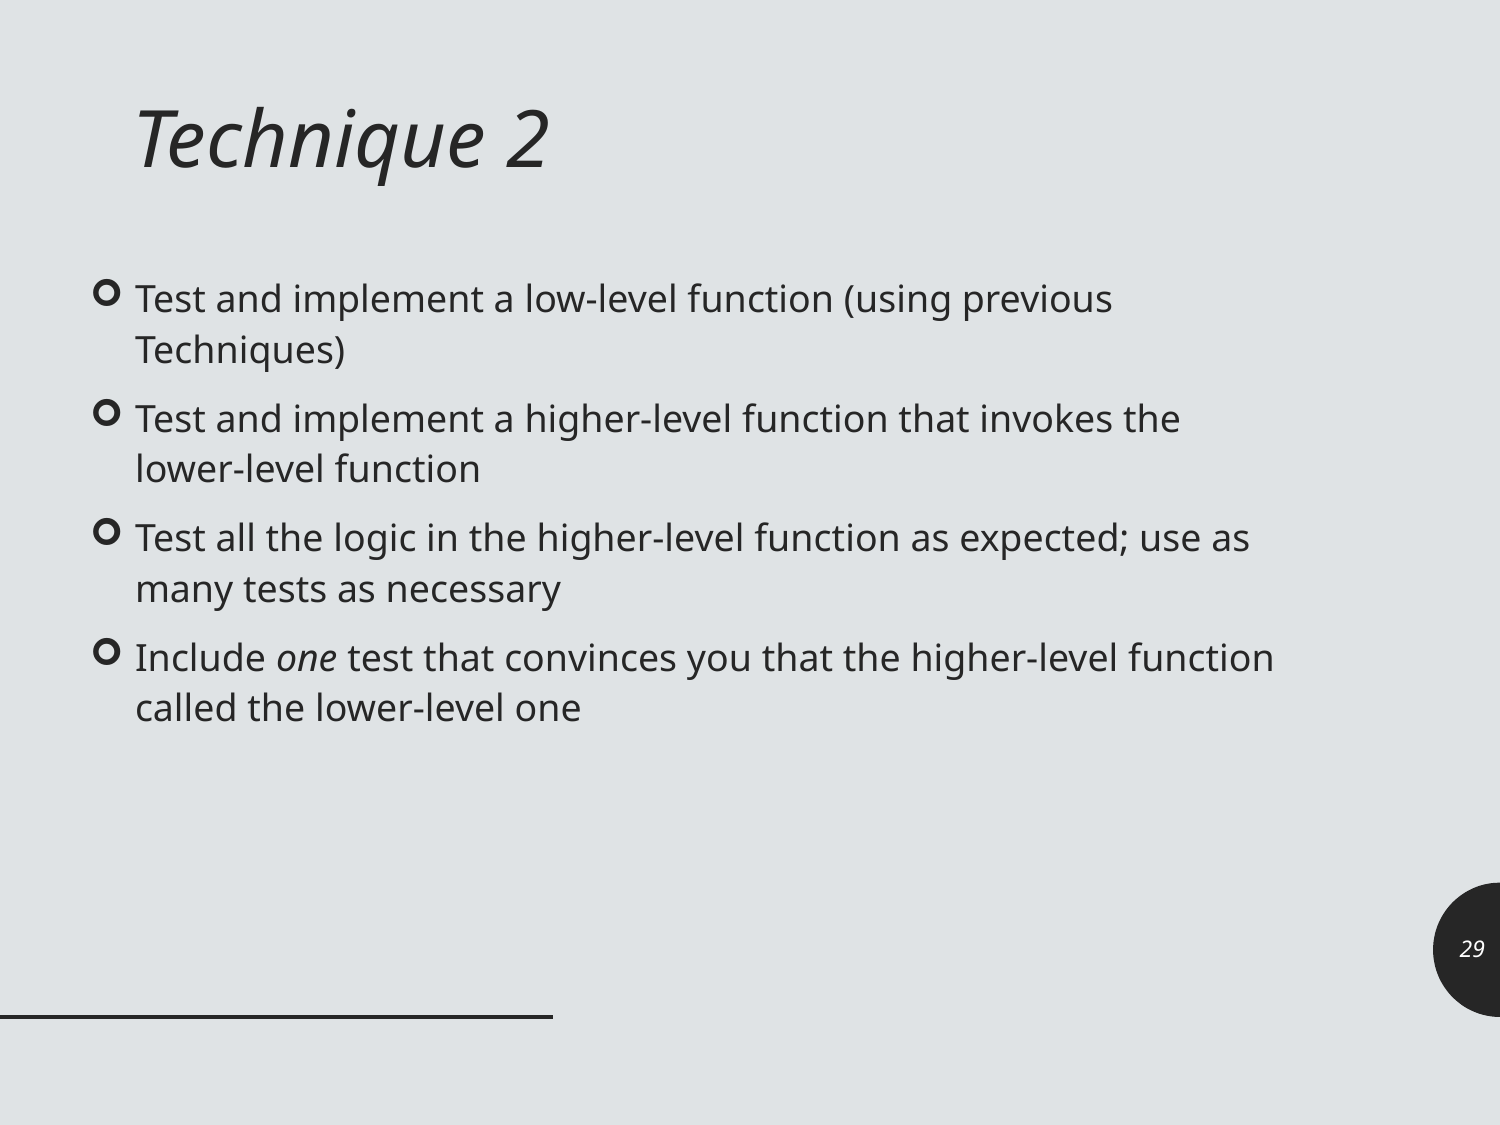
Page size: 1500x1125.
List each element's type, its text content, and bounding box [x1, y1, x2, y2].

list Test and implement a low-level function (using previous Techniques) Test and implement a higher-level function that invokes the lower-level function Test all the logic in the higher-level function as expected; use as many tests as necessary Include one test that convinces you that the higher-level function called the lower-level one [75, 262, 1300, 1062]
title Technique 2 [93, 91, 566, 262]
slide_number 29 [1433, 919, 1500, 980]
